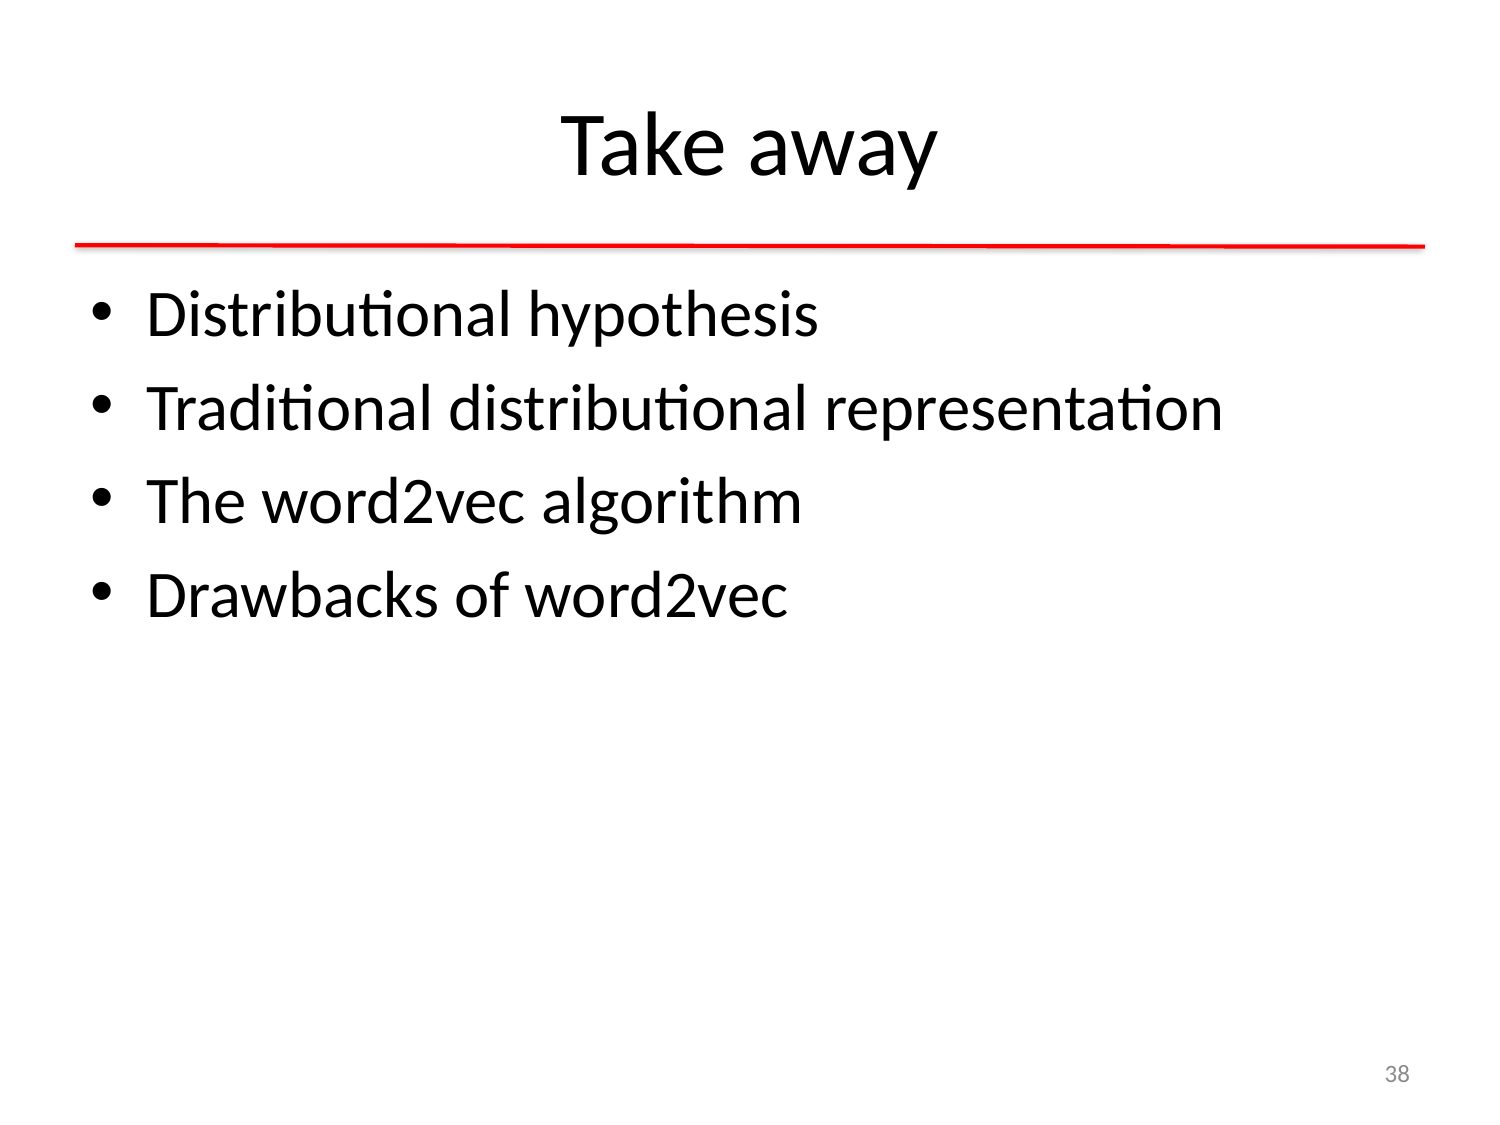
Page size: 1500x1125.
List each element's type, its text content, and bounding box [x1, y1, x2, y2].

slide_number 38 [1074, 1042, 1425, 1103]
title Take away [75, 45, 1425, 233]
list Distributional hypothesis Traditional distributional representation The word2vec algorithm Drawbacks of word2vec [75, 262, 1425, 1005]
